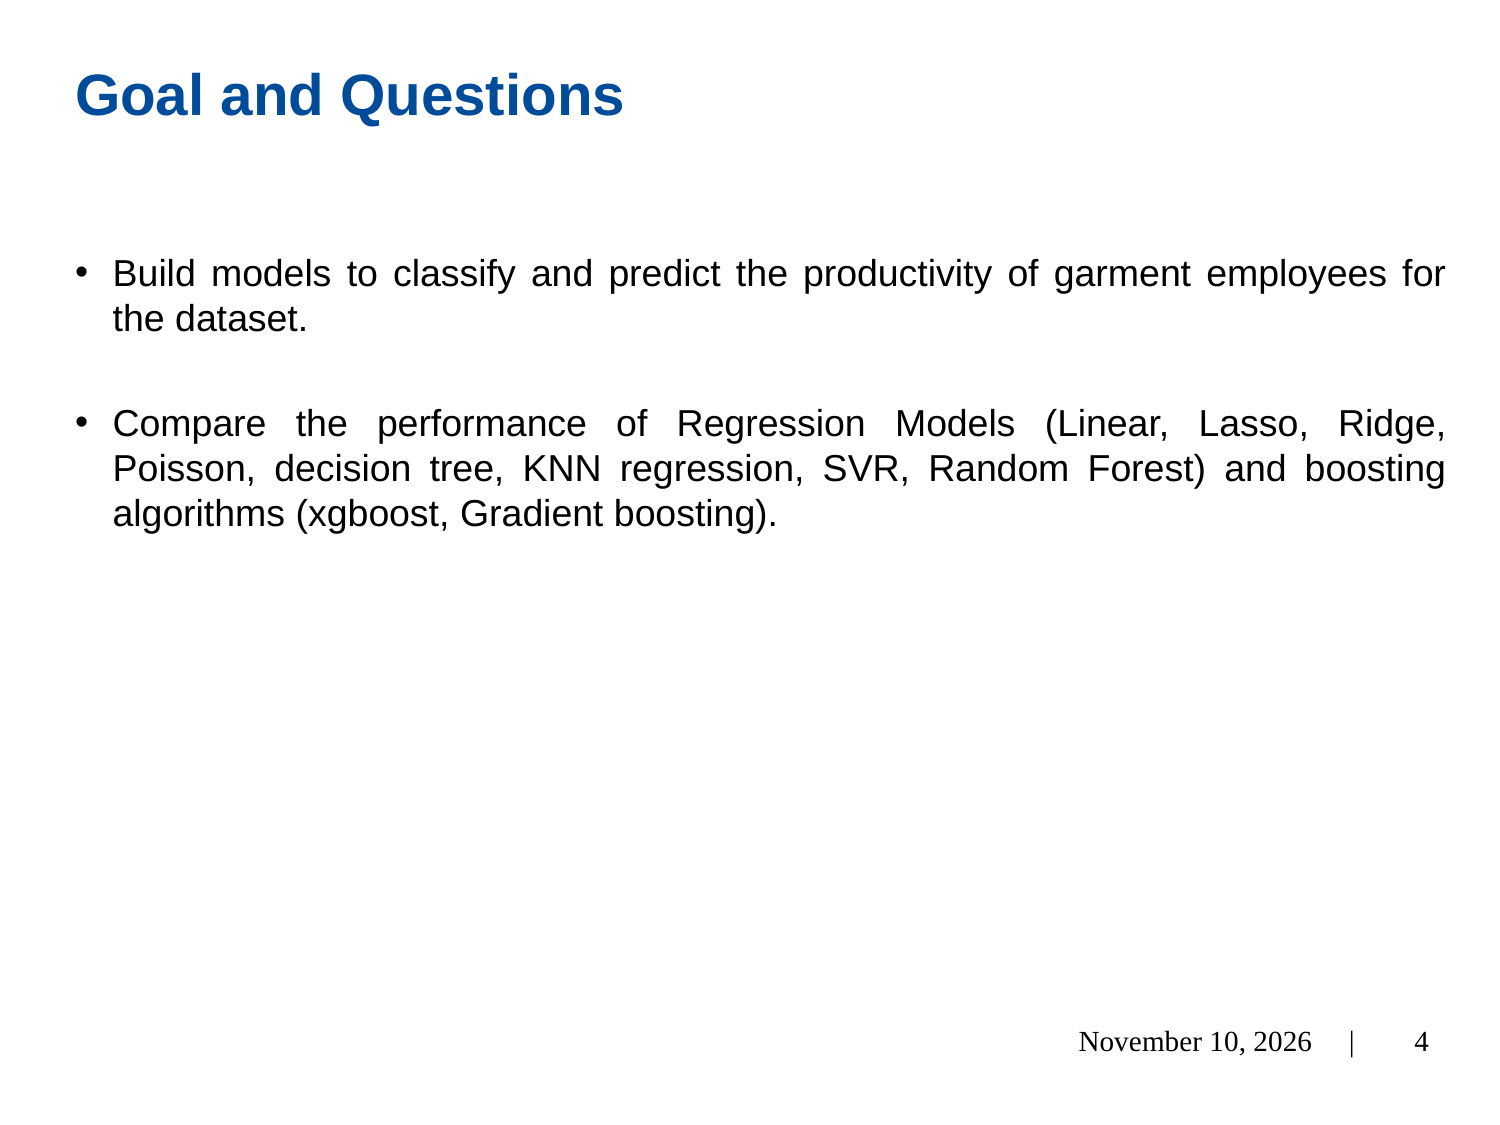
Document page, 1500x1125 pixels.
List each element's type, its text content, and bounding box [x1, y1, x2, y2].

slide_number 4 [1336, 1009, 1445, 1070]
list Build models to classify and predict the productivity of garment employees for the dataset. Compare the performance of Regression Models (Linear, Lasso, Ridge, Poisson, decision tree, KNN regression, SVR, Random Forest) and boosting algorithms (xgboost, Gradient boosting). [59, 241, 1462, 641]
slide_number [989, 1009, 1336, 1070]
title Goal and Questions [59, 64, 1446, 240]
